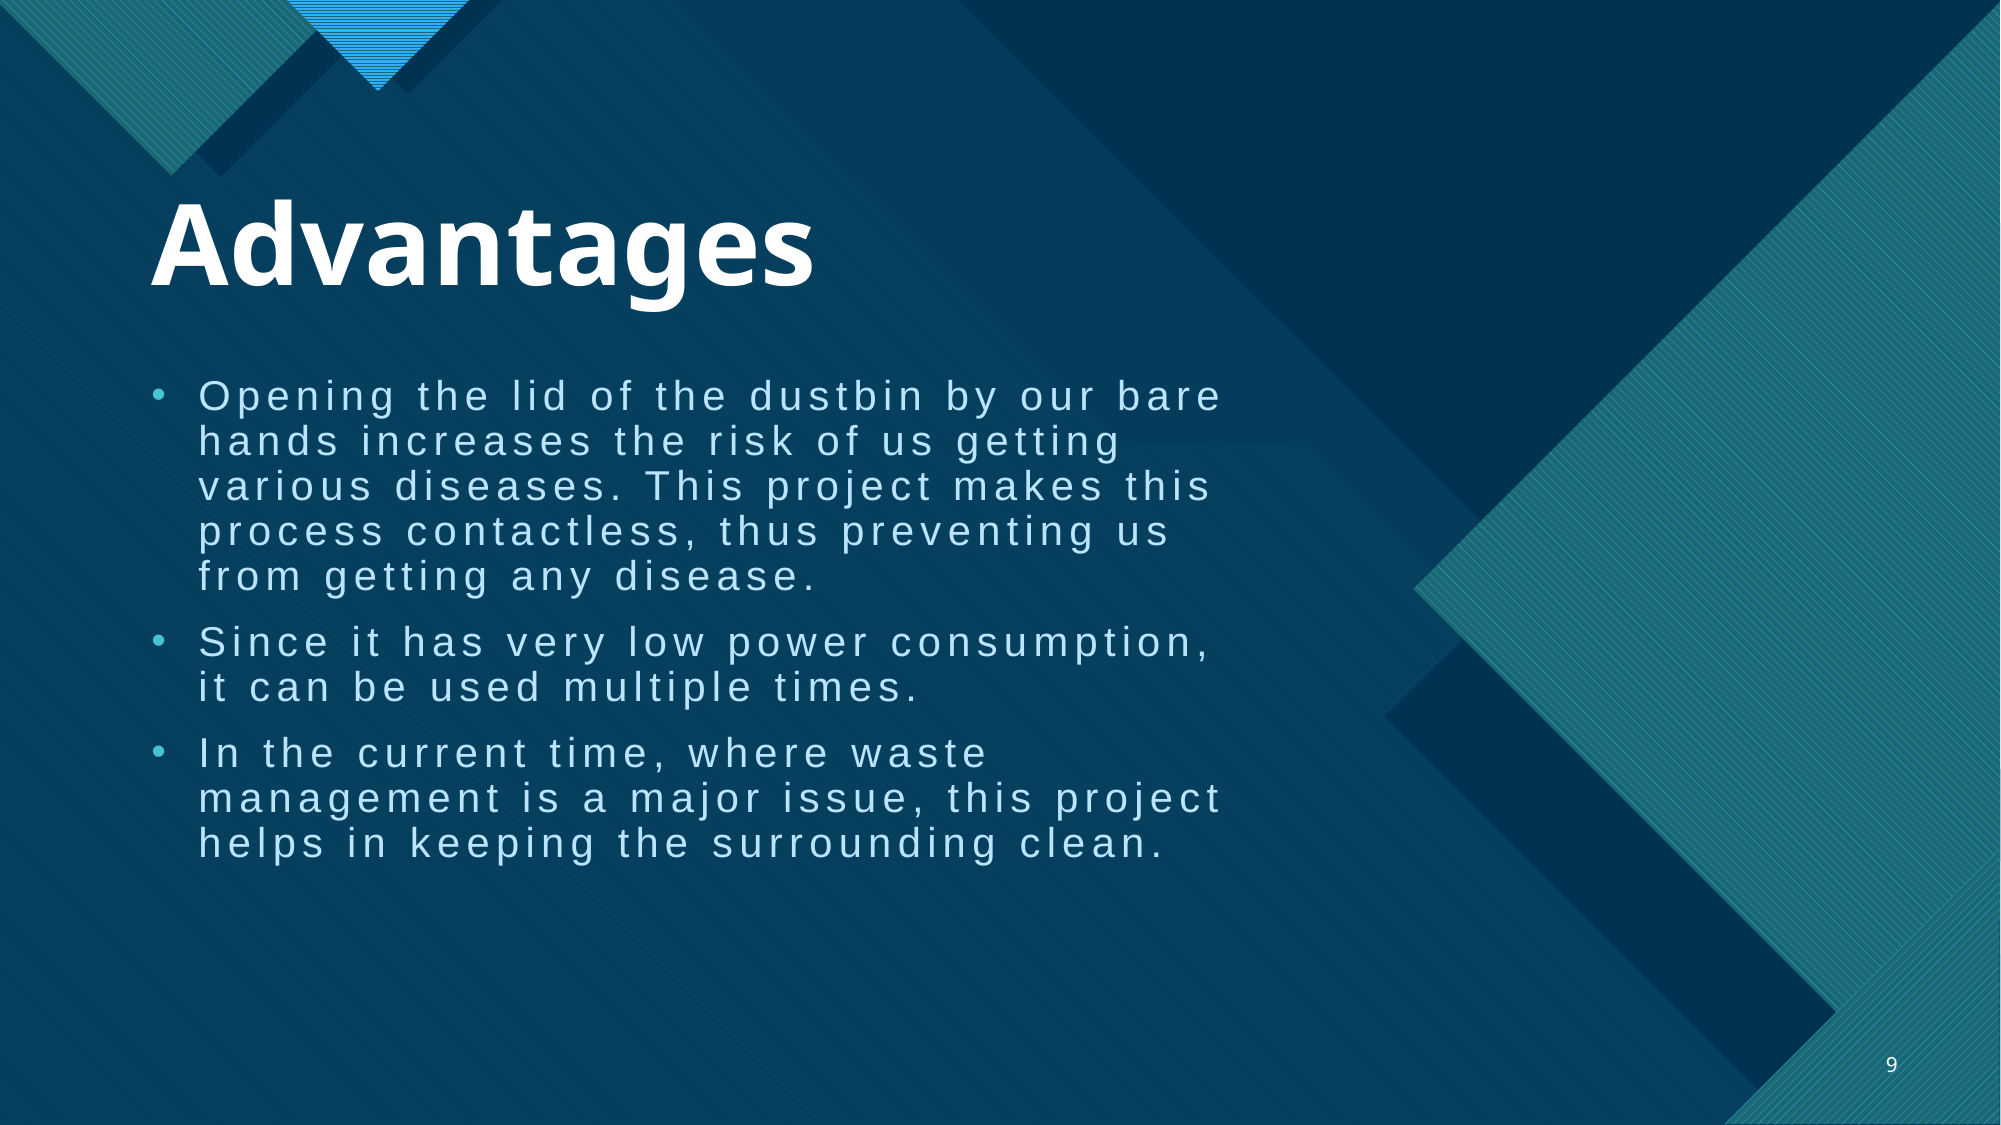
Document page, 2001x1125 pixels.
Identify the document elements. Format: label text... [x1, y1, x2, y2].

slide_number 9 [1845, 1035, 1913, 1096]
list Opening the lid of the dustbin by our bare hands increases the risk of us getting various diseases. This project makes this process contactless, thus preventing us from getting any disease. Since it has very low power consumption, it can be used multiple times. In the current time, where waste management is a major issue, this project helps in keeping the surrounding clean. [136, 366, 1253, 886]
title Advantages [136, 176, 1413, 318]
